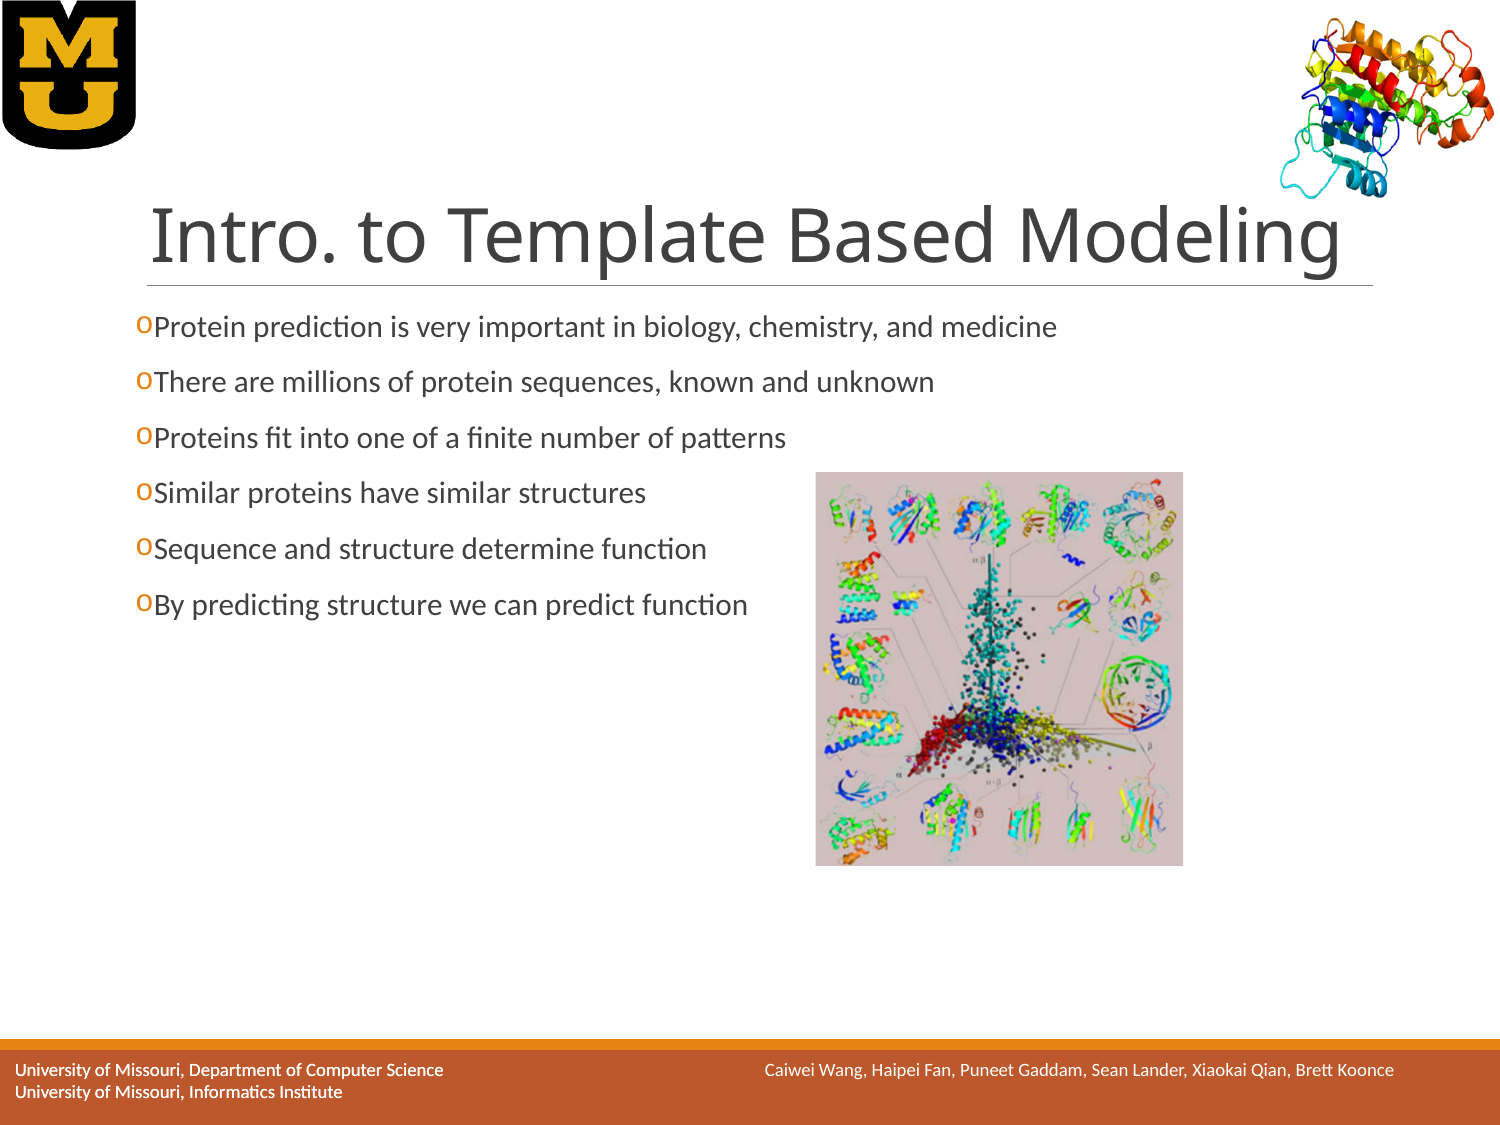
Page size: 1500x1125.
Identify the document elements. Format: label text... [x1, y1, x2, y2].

title Intro. to Template Based Modeling [135, 47, 1373, 285]
picture [1374, 174, 1379, 182]
picture [1275, 0, 1500, 225]
picture [815, 471, 1184, 867]
list Protein prediction is very important in biology, chemistry, and medicine There are millions of protein sequences, known and unknown Proteins fit into one of a finite number of patterns Similar proteins have similar structures Sequence and structure determine function By predicting structure we can predict function [135, 302, 1373, 963]
picture [0, 0, 137, 150]
